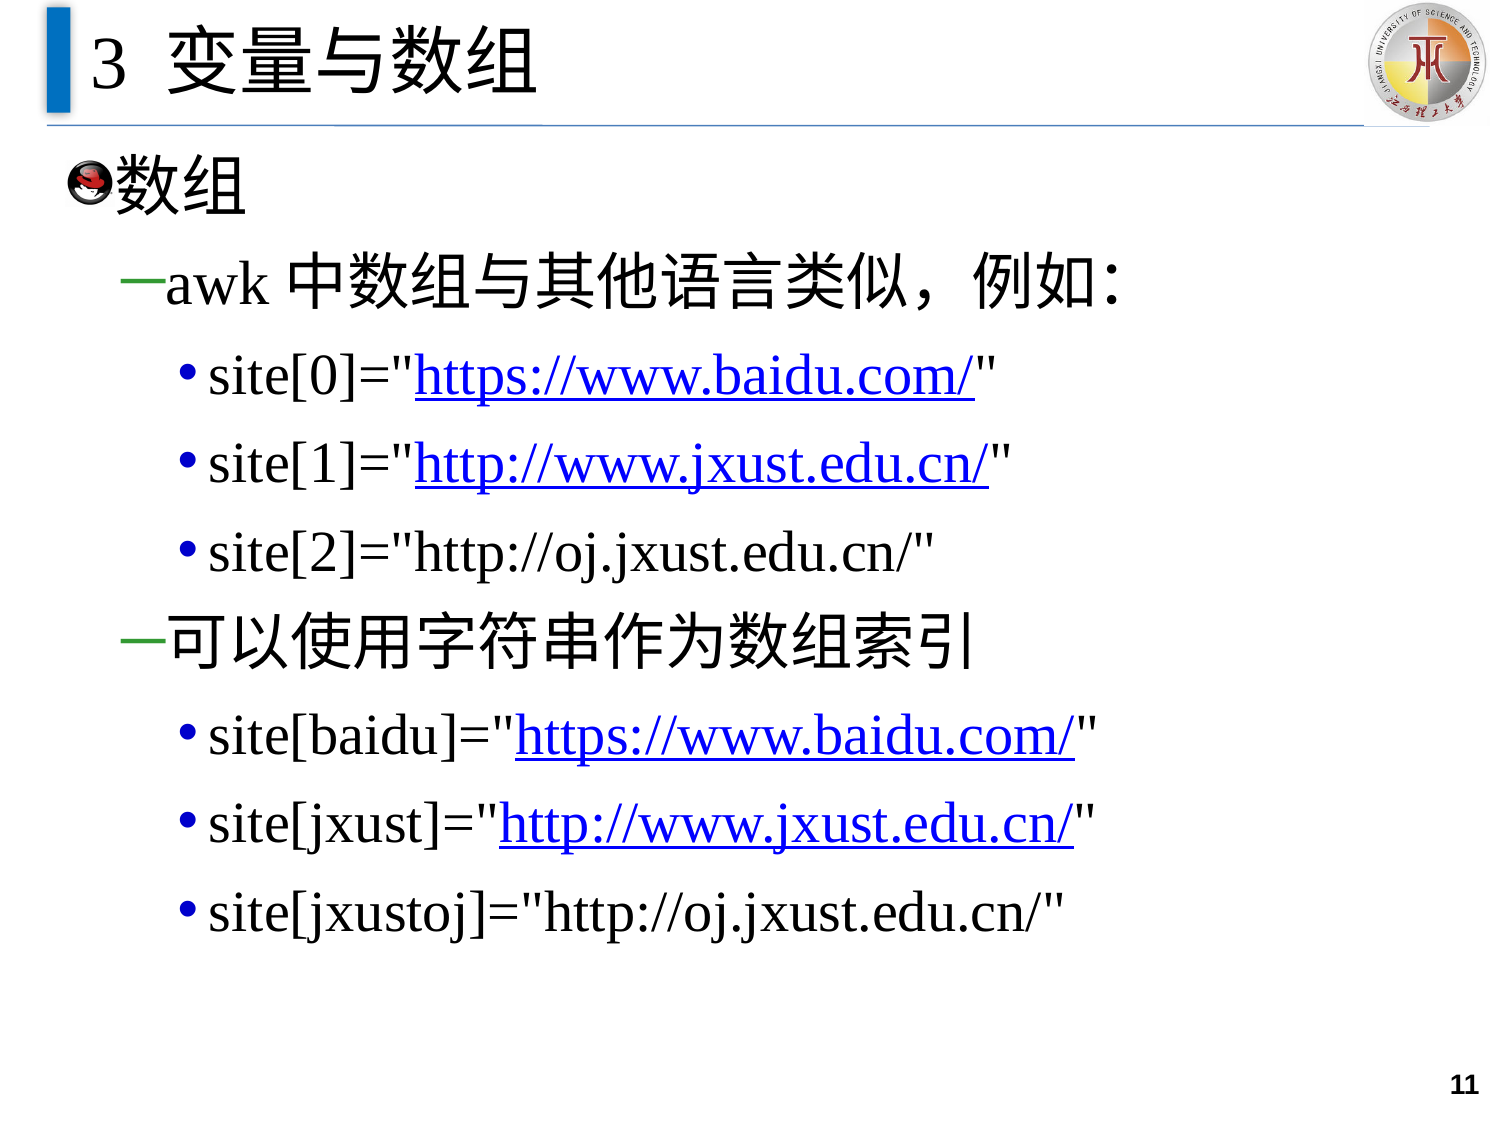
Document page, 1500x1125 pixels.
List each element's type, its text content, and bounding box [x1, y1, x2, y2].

picture [1364, 0, 1490, 126]
slide_number 11 [1355, 1042, 1495, 1125]
title 3 变量与数组 [75, 0, 1425, 122]
picture [65, 160, 115, 207]
list 数组 awk中数组与其他语言类似，例如： site[0]="https://www.baidu.com/" site[1]="http://www.jxust.edu.cn/" site[2]="http://oj.jxust.edu.cn/" 可以使用字符串作为数组索引 site[baidu]="https://www.baidu.com/" site[jxust]="http://www.jxust.edu.cn/" site[jxustoj]="http://oj.jxust.edu.cn/" [50, 135, 1427, 1088]
